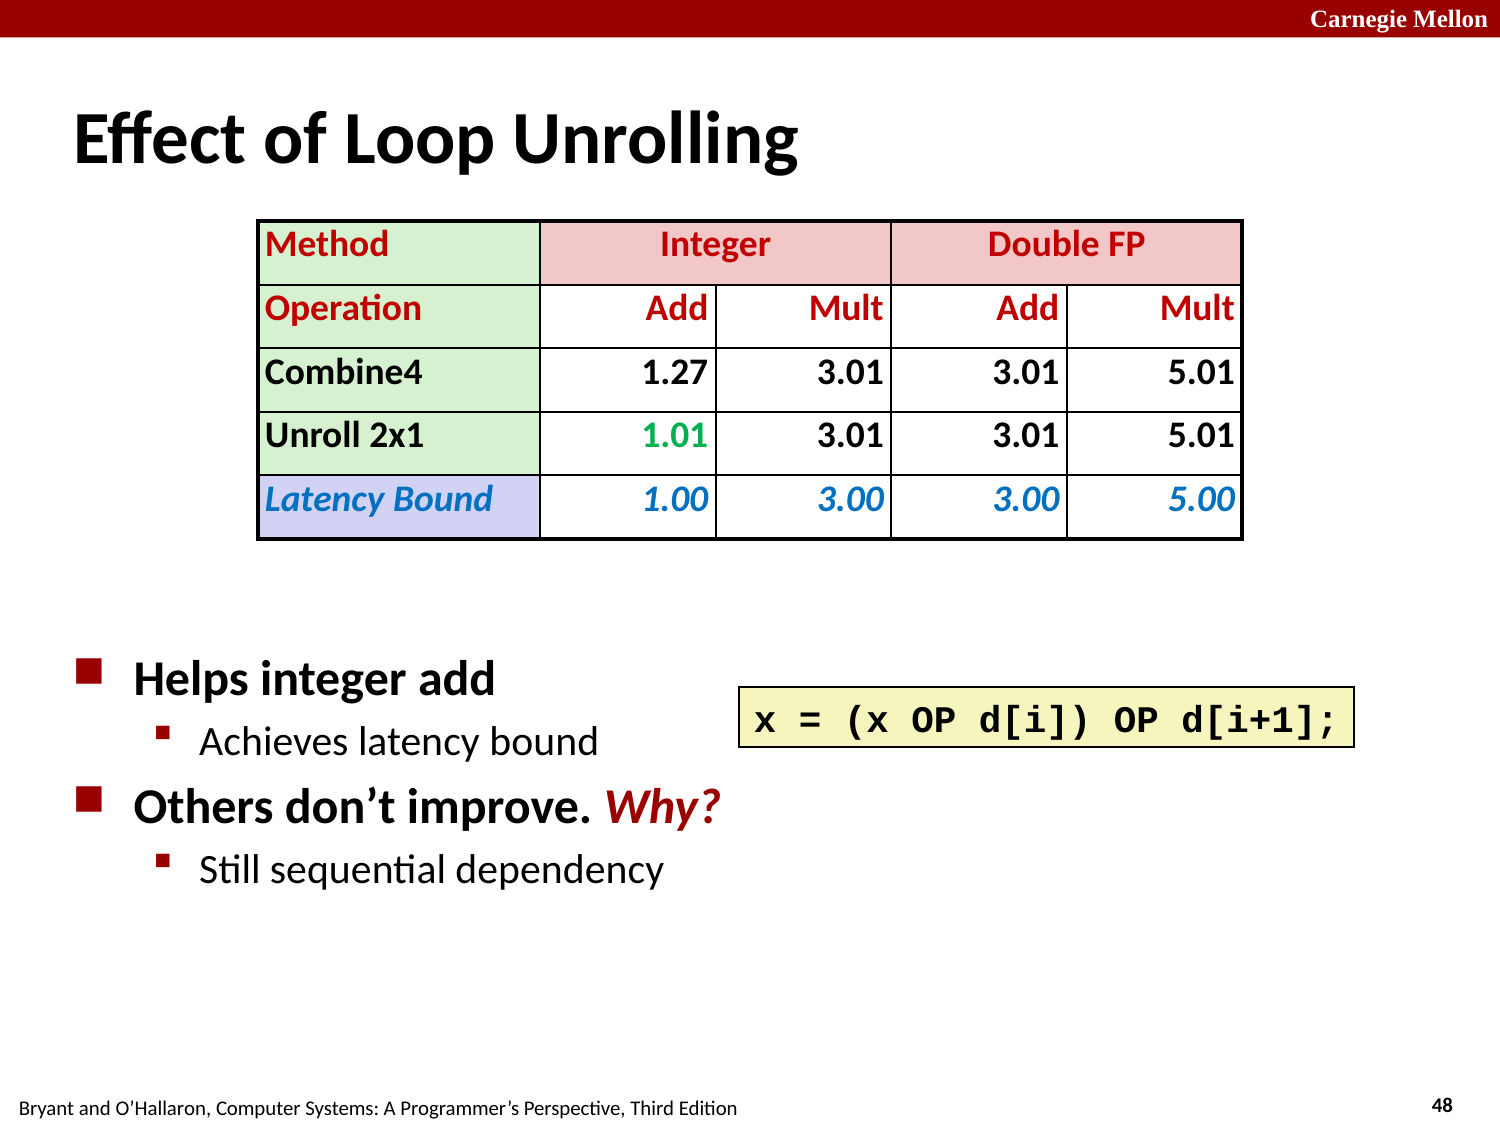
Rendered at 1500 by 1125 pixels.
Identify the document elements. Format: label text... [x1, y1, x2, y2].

table_cell 5.00 [1068, 476, 1240, 537]
table_header Method [260, 223, 539, 284]
table_cell 1.00 [541, 476, 715, 537]
table_cell Mult [1068, 286, 1240, 347]
table_header Integer [541, 223, 890, 284]
table_cell 3.00 [717, 476, 890, 537]
table_cell Latency Bound [260, 476, 539, 537]
table_cell 1.01 [541, 413, 715, 474]
table_cell 3.00 [892, 476, 1066, 537]
table_cell 3.01 [892, 413, 1066, 474]
table_cell 3.01 [717, 349, 890, 411]
table_cell 1.27 [541, 349, 715, 411]
table_cell 3.01 [892, 349, 1066, 411]
table_cell Add [541, 286, 715, 347]
title Effect of Loop Unrolling [58, 71, 1305, 197]
table_cell Operation [260, 286, 539, 347]
table_cell 3.01 [717, 413, 890, 474]
list Helps integer add Achieves latency bound Others don’t improve. Why? Still sequential dependency [61, 637, 1426, 1076]
table_cell Combine4 [260, 349, 539, 411]
table_cell 5.01 [1068, 413, 1240, 474]
table_cell Add [892, 286, 1066, 347]
table_header Double FP [892, 223, 1240, 284]
table_cell Unroll 2x1 [260, 413, 539, 474]
text_box x = (x OP d[i]) OP d[i+1]; [738, 687, 1354, 747]
table_cell Mult [717, 286, 890, 347]
table_cell 5.01 [1068, 349, 1240, 411]
